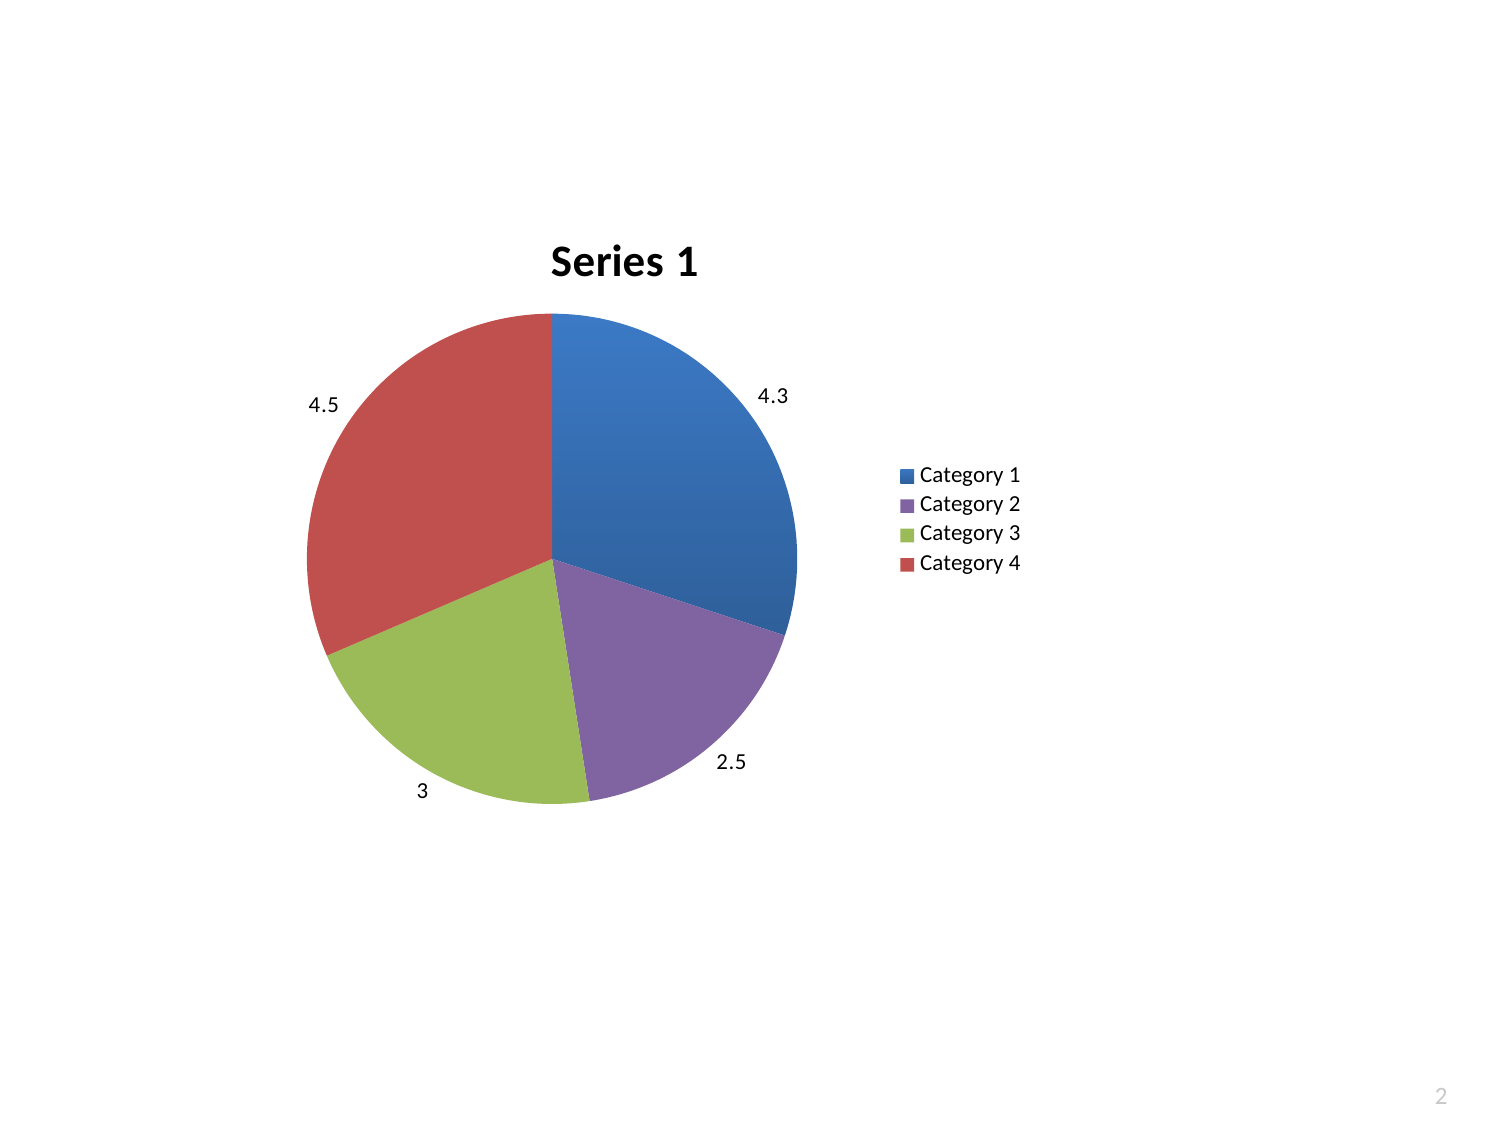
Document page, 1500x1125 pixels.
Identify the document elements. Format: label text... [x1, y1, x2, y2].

slide_number 2 [1112, 1065, 1463, 1125]
chart [208, 208, 1042, 834]
